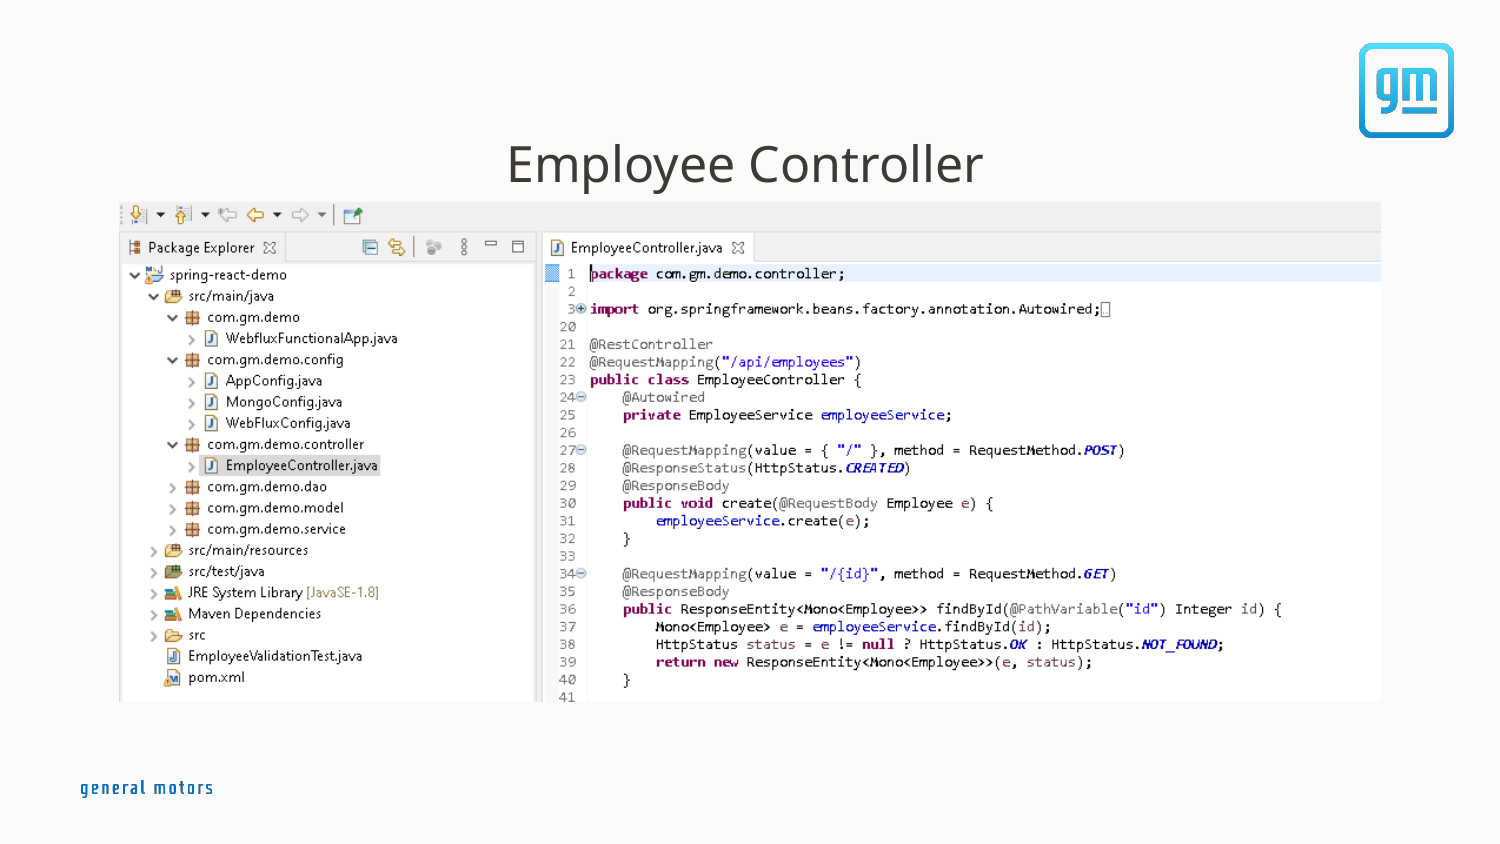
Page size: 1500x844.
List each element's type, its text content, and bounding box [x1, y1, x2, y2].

title Employee Controller [257, 96, 1234, 194]
picture [119, 202, 1381, 703]
picture [1359, 43, 1454, 133]
picture [1359, 132, 1454, 138]
picture [81, 780, 212, 798]
